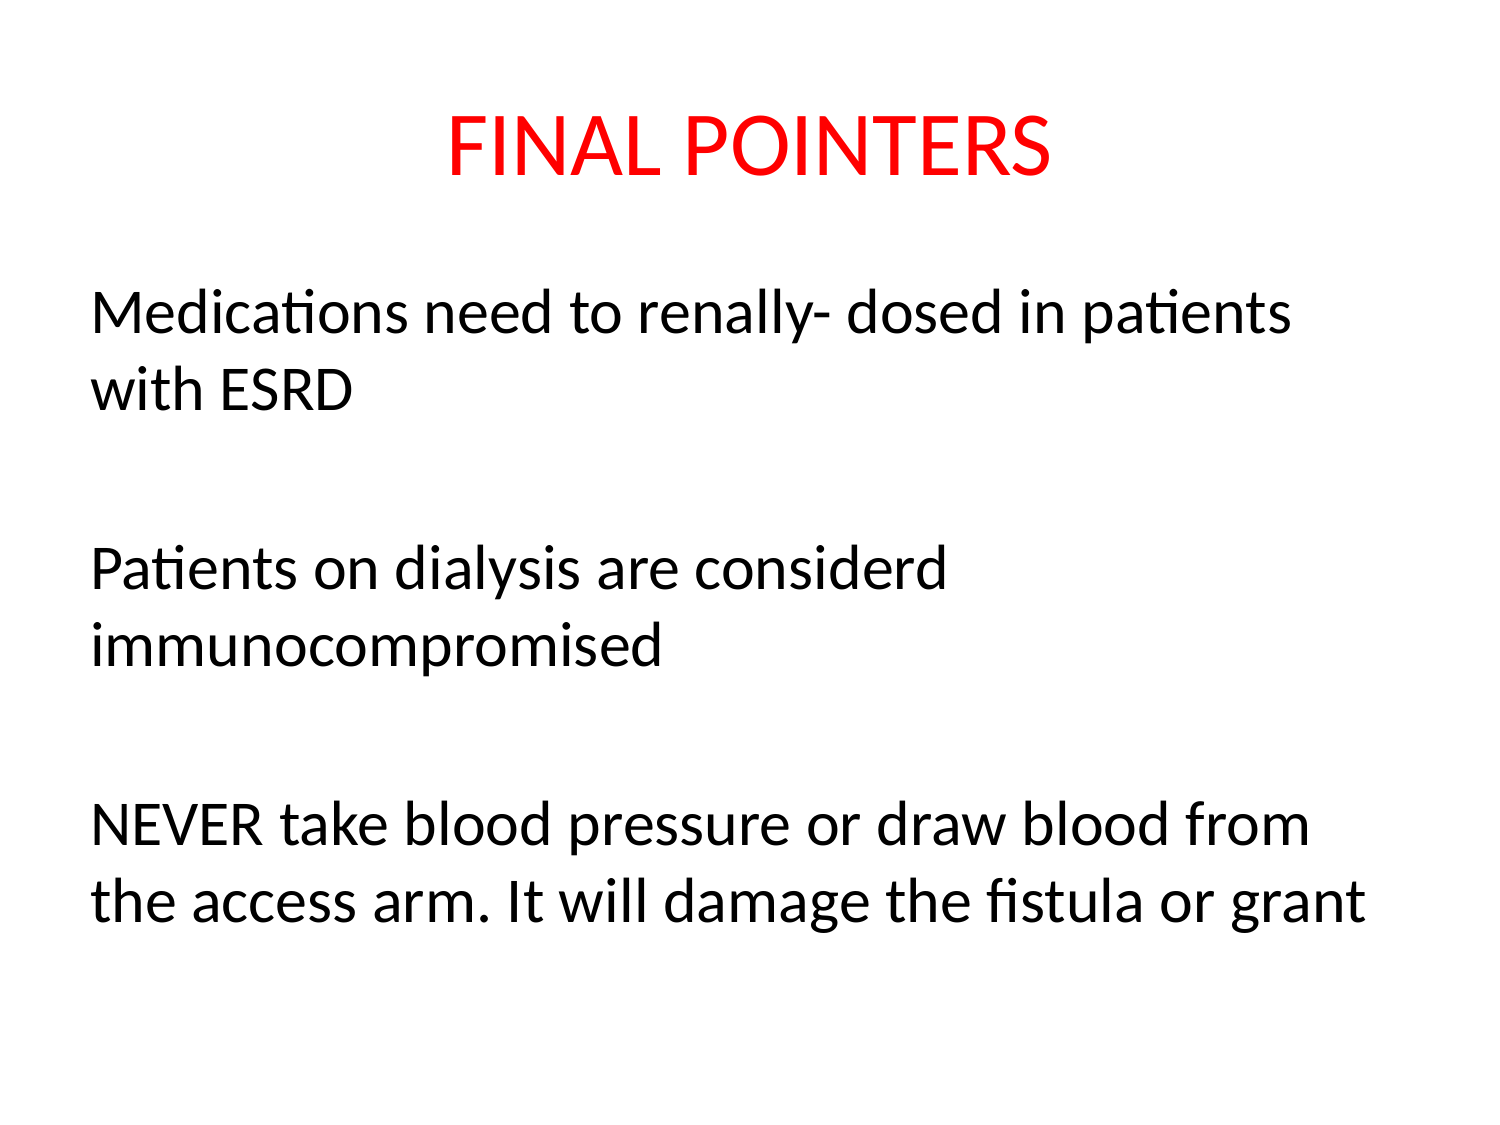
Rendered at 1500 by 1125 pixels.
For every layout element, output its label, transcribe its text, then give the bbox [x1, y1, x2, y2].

title FINAL POINTERS [75, 45, 1425, 233]
list Medications need to renally- dosed in patients with ESRD Patients on dialysis are considerd immunocompromised NEVER take blood pressure or draw blood from the access arm. It will damage the fistula or grant [75, 262, 1425, 1005]
